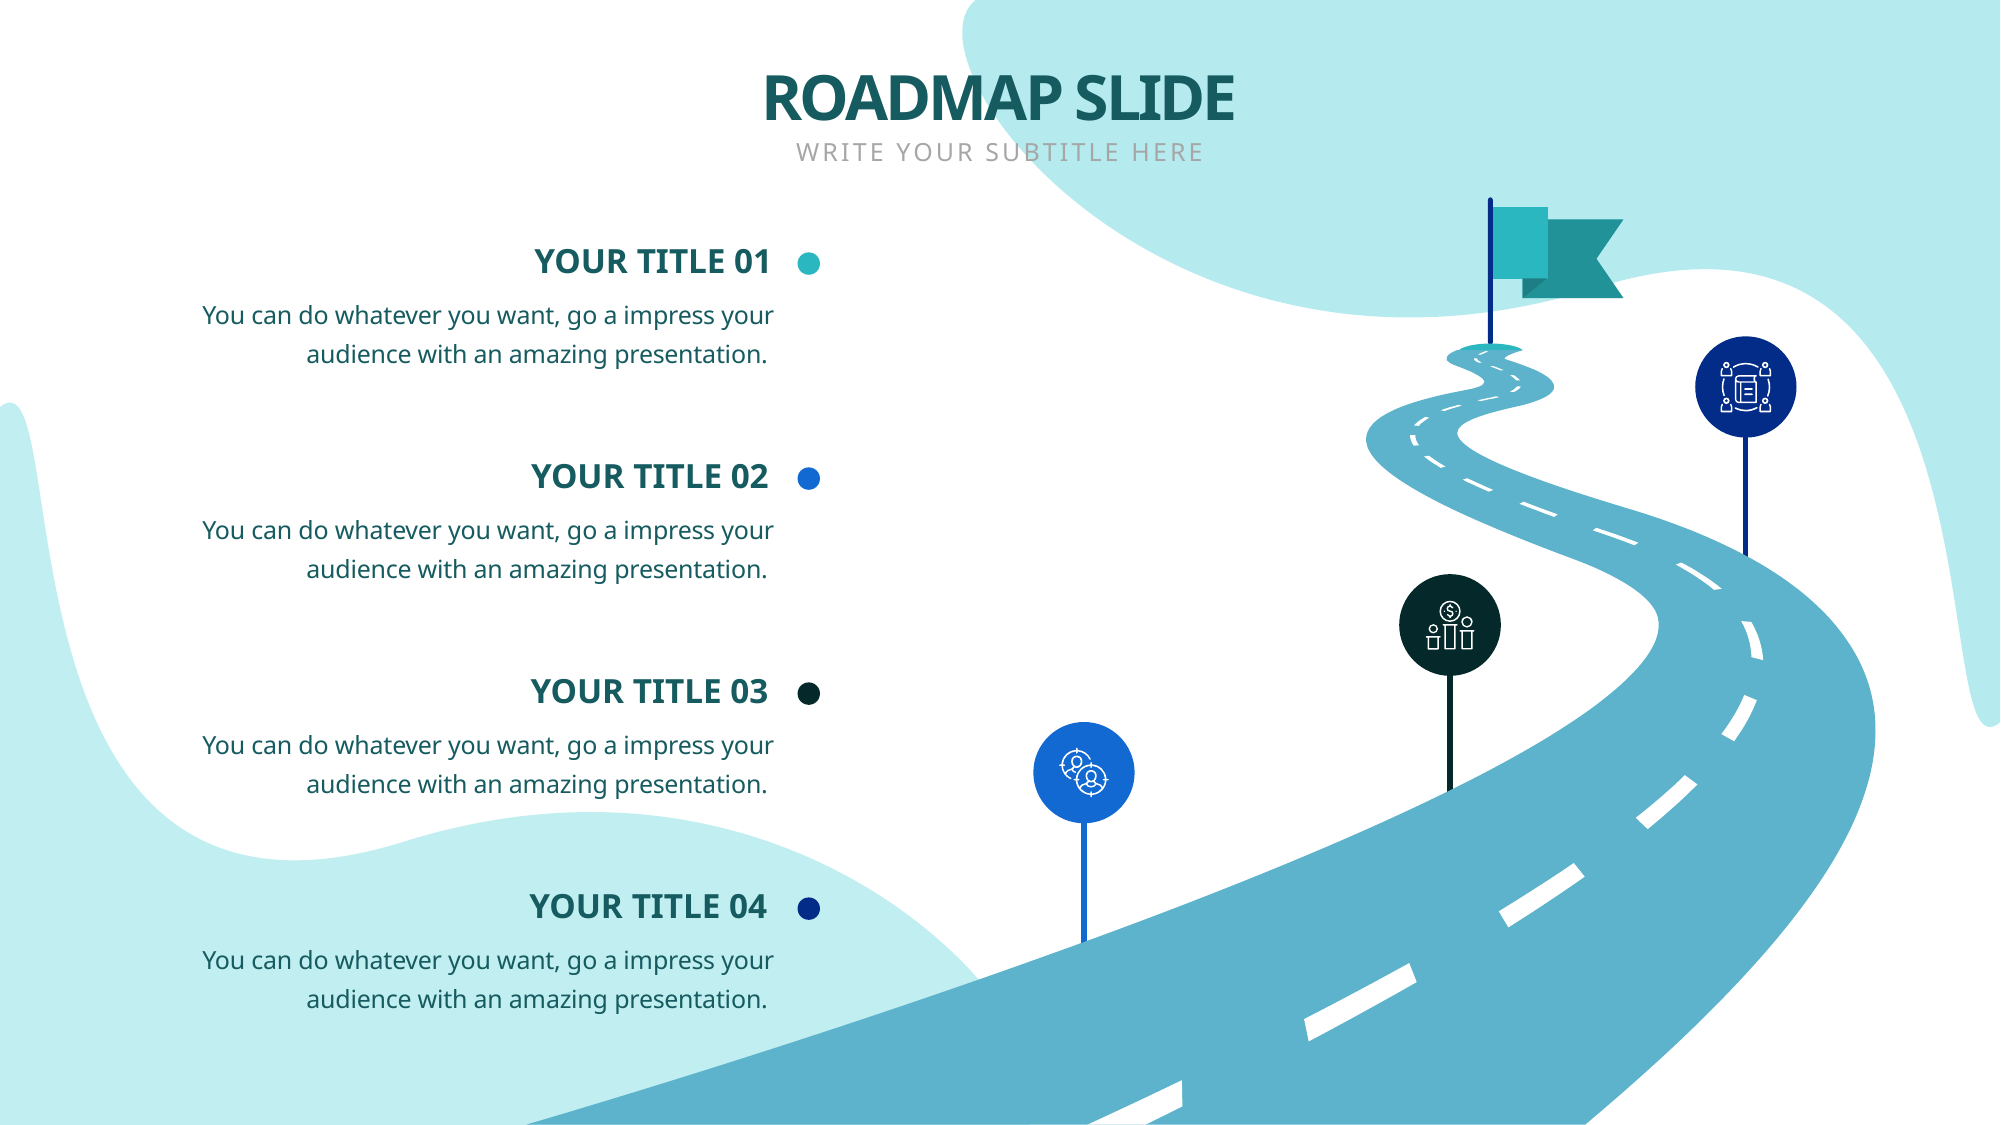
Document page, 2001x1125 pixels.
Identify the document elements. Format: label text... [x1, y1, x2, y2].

text_box [1033, 722, 1135, 824]
text_box [1081, 824, 1087, 942]
text_box You can do whatever you want, go a impress your audience with an amazing presentation. [142, 502, 783, 587]
text_box [1439, 600, 1461, 622]
text_box [1734, 407, 1758, 412]
text_box [1462, 478, 1494, 492]
text_box [1410, 435, 1419, 446]
text_box [1759, 361, 1772, 377]
text_box [1423, 455, 1446, 468]
text_box [1487, 197, 1493, 343]
text_box [1510, 386, 1521, 393]
text_box YOUR TITLE 02 [516, 447, 784, 503]
text_box [796, 466, 822, 491]
text_box YOUR TITLE 04 [514, 877, 782, 933]
text_box [526, 350, 1876, 1125]
text_box [1592, 527, 1639, 546]
text_box [1459, 343, 1523, 350]
text_box [1510, 375, 1520, 381]
text_box [1440, 404, 1462, 412]
text_box [1059, 747, 1109, 798]
text_box [1414, 416, 1430, 426]
text_box WRITE YOUR SUBTITLE HERE [781, 129, 1219, 174]
text_box [1428, 624, 1439, 634]
text_box You can do whatever you want, go a impress your audience with an amazing presentation. [142, 932, 783, 1017]
text_box [1635, 775, 1698, 830]
text_box [1477, 396, 1500, 402]
text_box [1493, 207, 1548, 279]
text_box YOUR TITLE 01 [519, 232, 788, 288]
text_box [1742, 438, 1749, 556]
text_box You can do whatever you want, go a impress your audience with an amazing presentation. [142, 287, 783, 372]
text_box [1523, 219, 1624, 299]
text_box [796, 251, 822, 276]
text_box [1304, 963, 1417, 1042]
text_box [1519, 501, 1558, 517]
text_box [1759, 378, 1772, 413]
text_box [1522, 278, 1548, 299]
text_box [1447, 676, 1453, 791]
text_box [1425, 636, 1441, 650]
text_box [796, 681, 822, 706]
text_box [1087, 1080, 1183, 1125]
text_box ROADMAP SLIDE [747, 50, 1253, 140]
text_box [1721, 694, 1757, 742]
text_box [1720, 378, 1733, 413]
text_box [796, 896, 822, 921]
text_box [1461, 616, 1473, 628]
text_box [1734, 375, 1757, 404]
text_box [1399, 574, 1501, 676]
text_box [1741, 621, 1764, 661]
text_box [1695, 336, 1797, 438]
text_box [1474, 358, 1483, 363]
text_box You can do whatever you want, go a impress your audience with an amazing presentation. [142, 717, 783, 802]
text_box [1675, 562, 1722, 590]
text_box YOUR TITLE 03 [515, 662, 784, 718]
text_box [1720, 361, 1759, 377]
text_box [1498, 863, 1585, 928]
